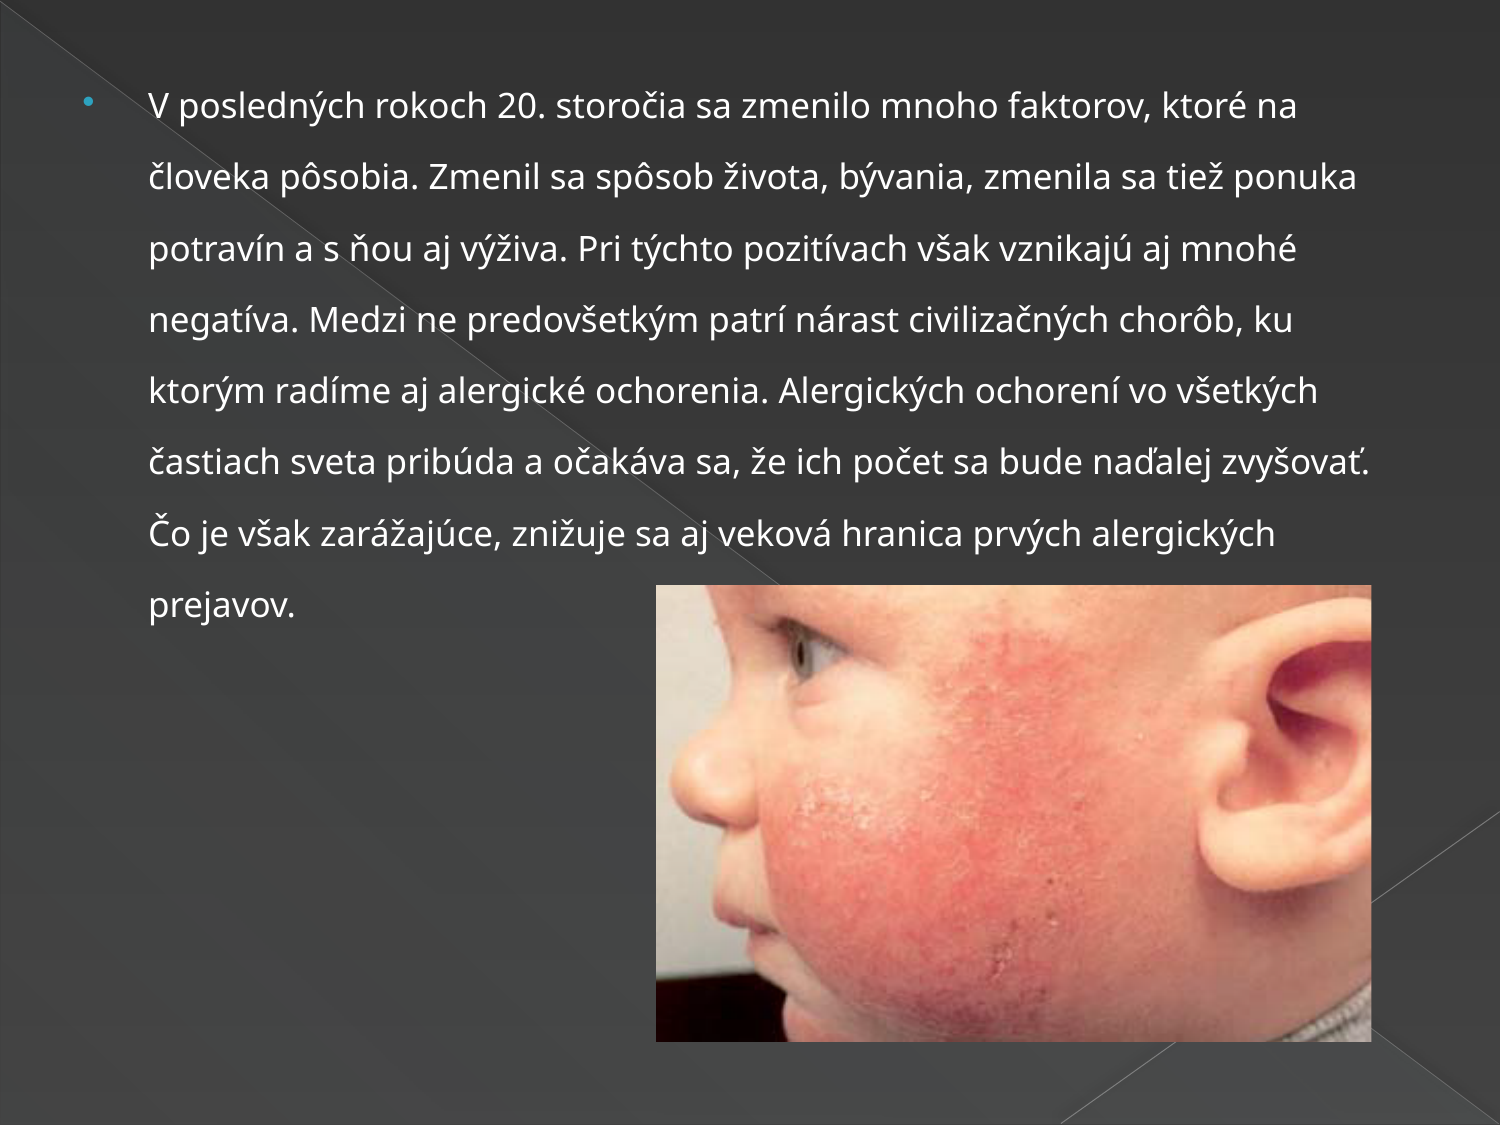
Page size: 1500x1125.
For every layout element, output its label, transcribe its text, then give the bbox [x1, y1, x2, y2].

list V posledných rokoch 20. storočia sa zmenilo mnoho faktorov, ktoré na človeka pôsobia. Zmenil sa spôsob života, bývania, zmenila sa tiež ponuka potravín a s ňou aj výživa. Pri týchto pozitívach však vznikajú aj mnohé negatíva. Medzi ne predovšetkým patrí nárast civilizačných chorôb, ku ktorým radíme aj alergické ochorenia. Alergických ochorení vo všetkých častiach sveta pribúda a očakáva sa, že ich počet sa bude naďalej zvyšovať. Čo je však zarážajúce, znižuje sa aj veková hranica prvých alergických prejavov. [58, 46, 1409, 633]
picture [655, 585, 1372, 1042]
